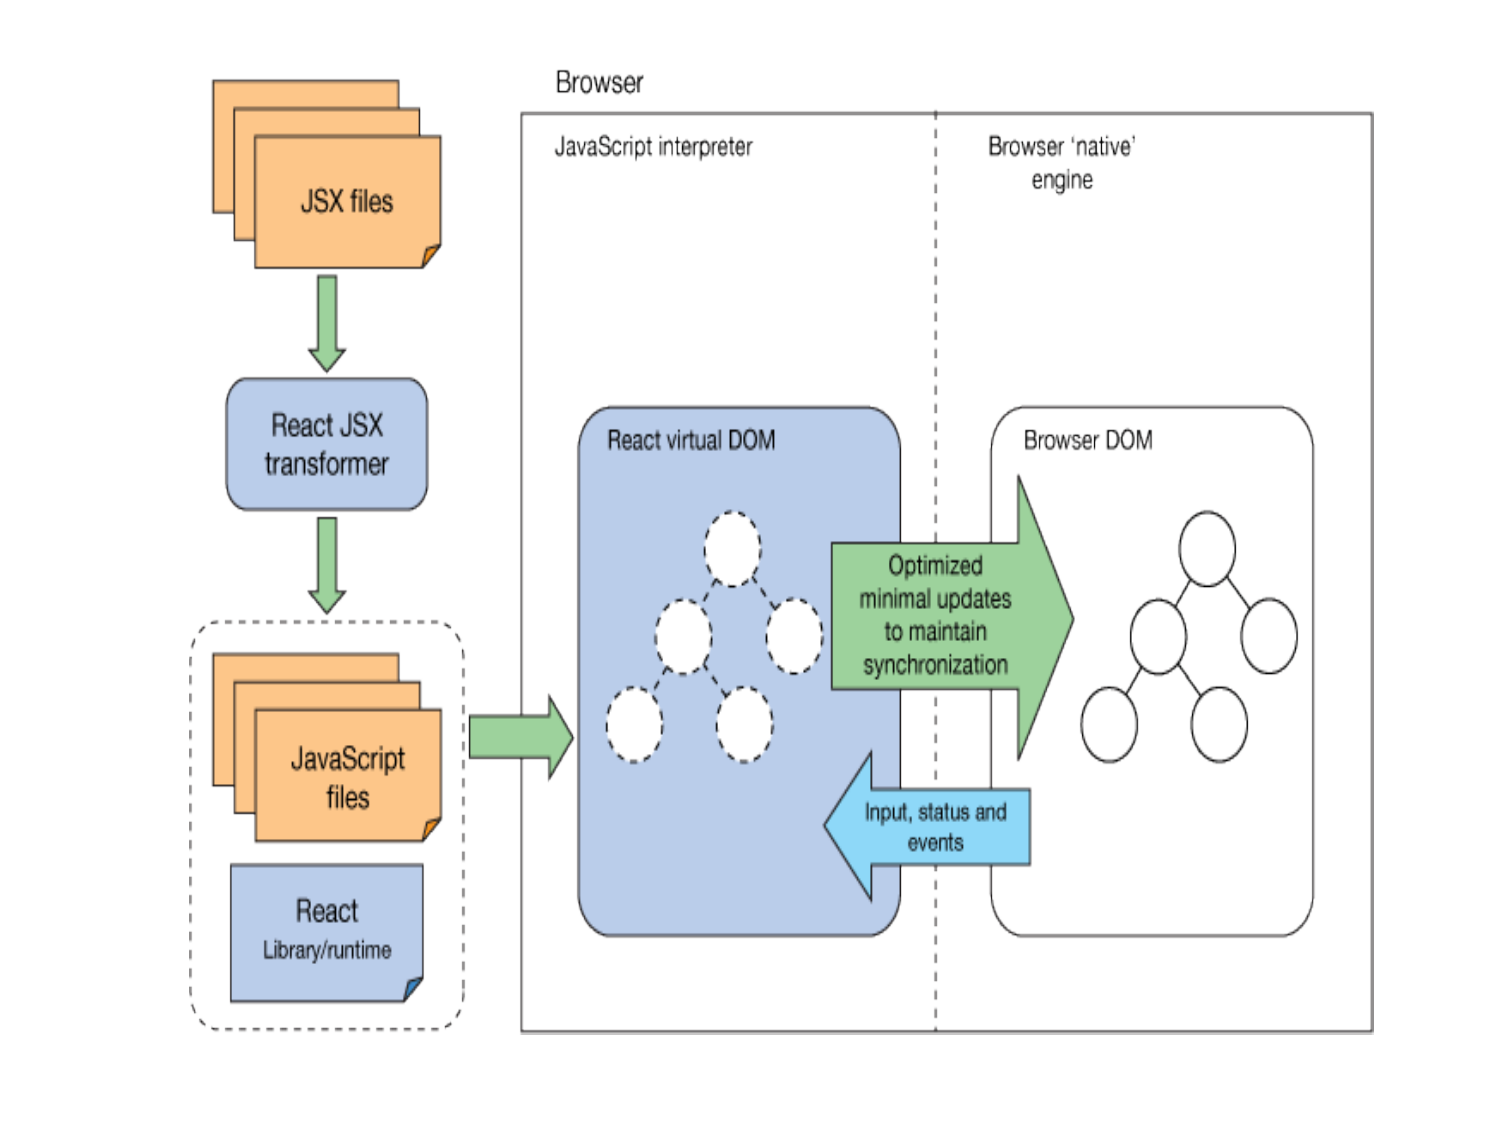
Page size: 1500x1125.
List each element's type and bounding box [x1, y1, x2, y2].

picture [188, 66, 1374, 1035]
